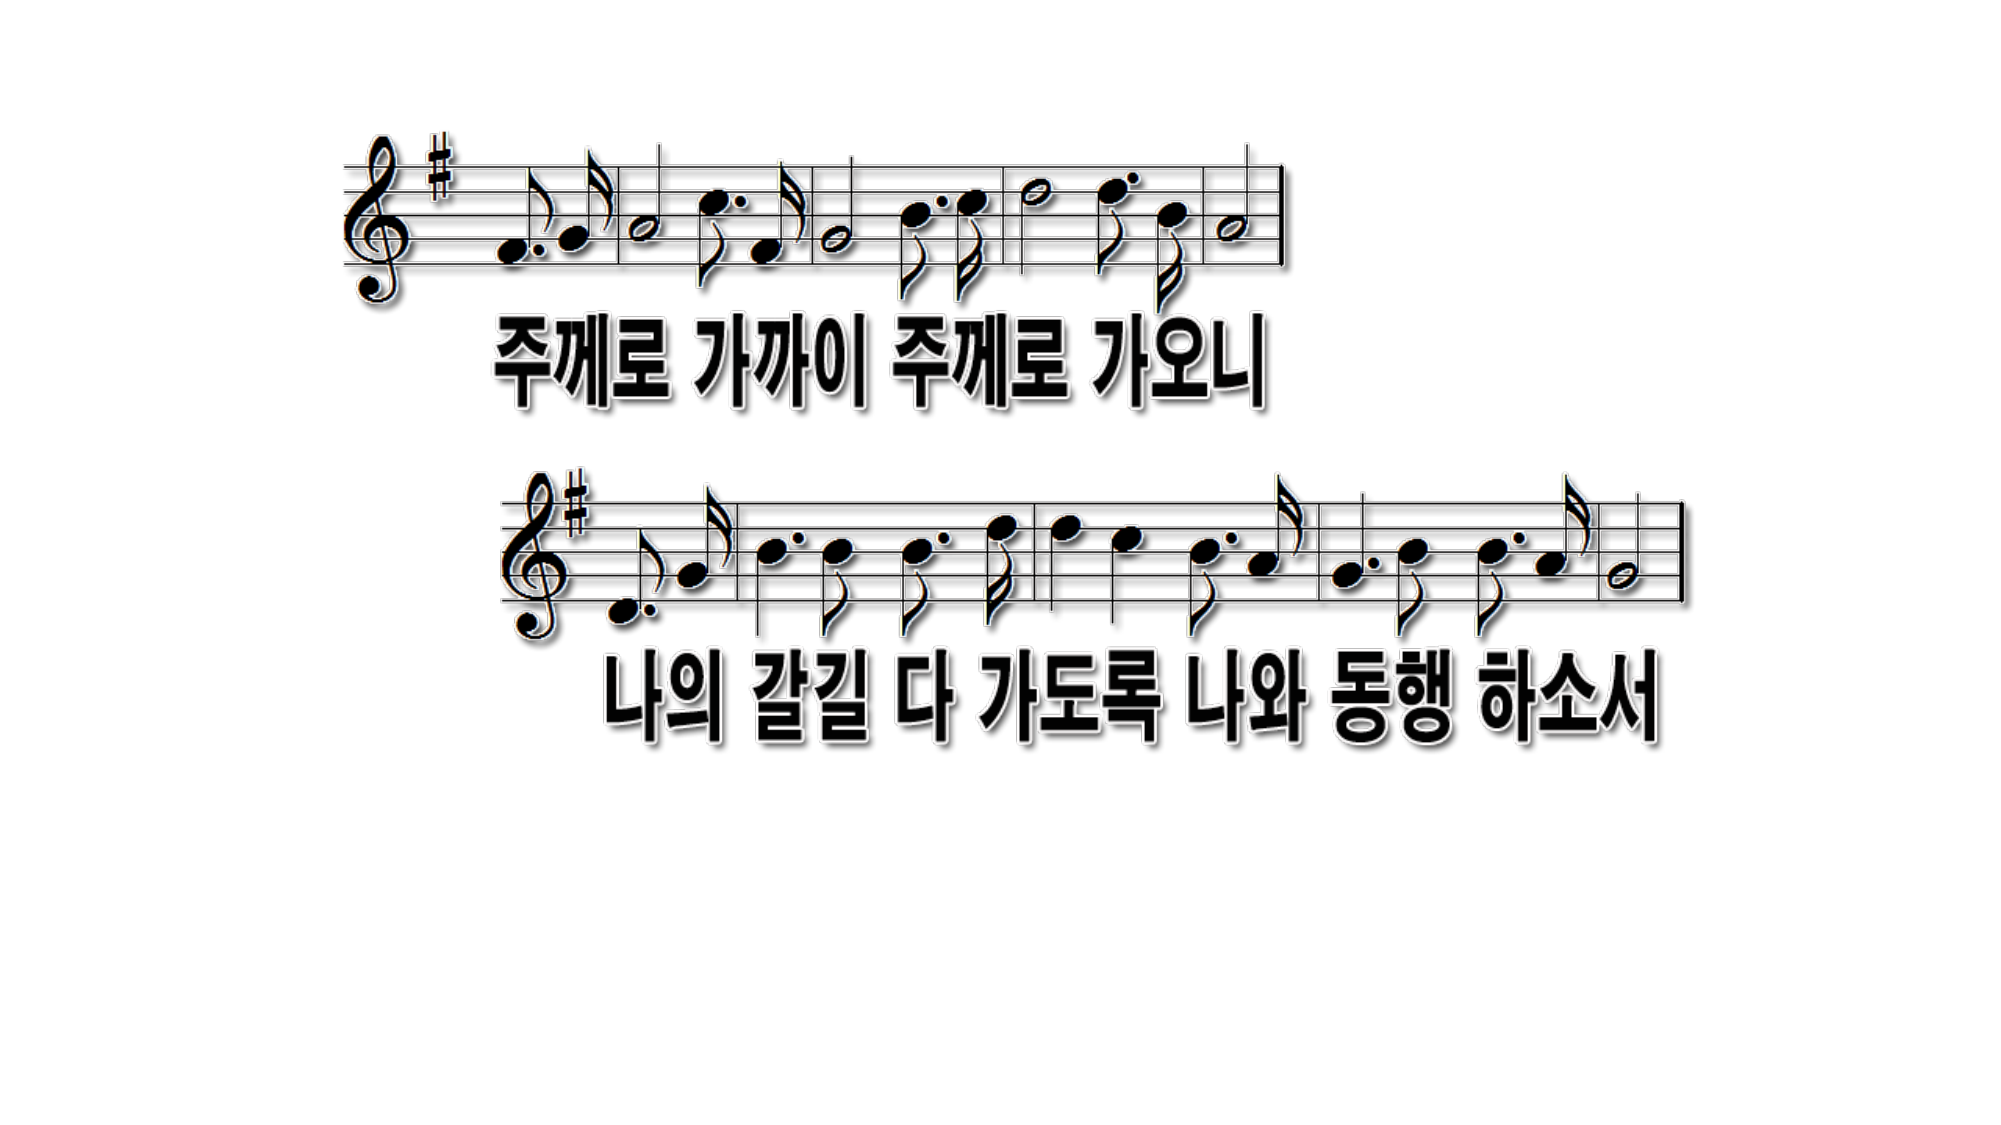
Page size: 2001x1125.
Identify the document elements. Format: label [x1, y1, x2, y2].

picture [249, 0, 1750, 835]
